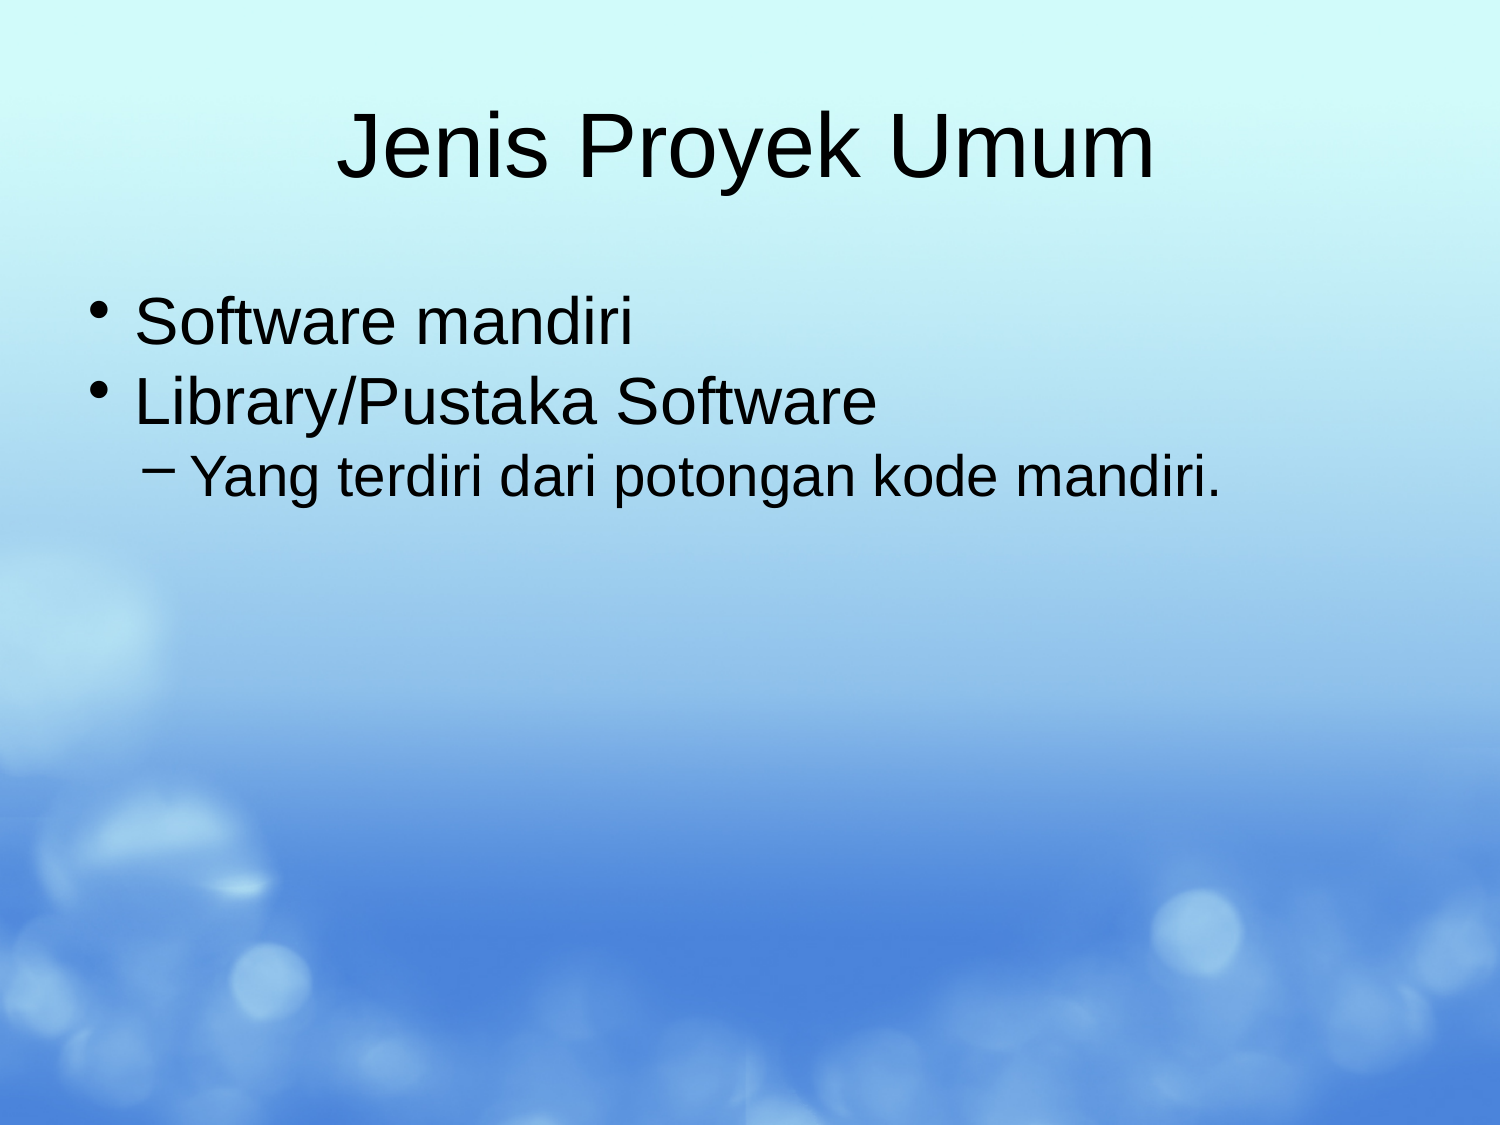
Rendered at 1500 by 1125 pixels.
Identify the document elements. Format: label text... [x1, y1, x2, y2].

list Software mandiri Library/Pustaka Software Yang terdiri dari potongan kode mandiri. [73, 270, 1427, 1013]
picture [0, 0, 1500, 1125]
title Jenis Proyek Umum [70, 47, 1425, 236]
